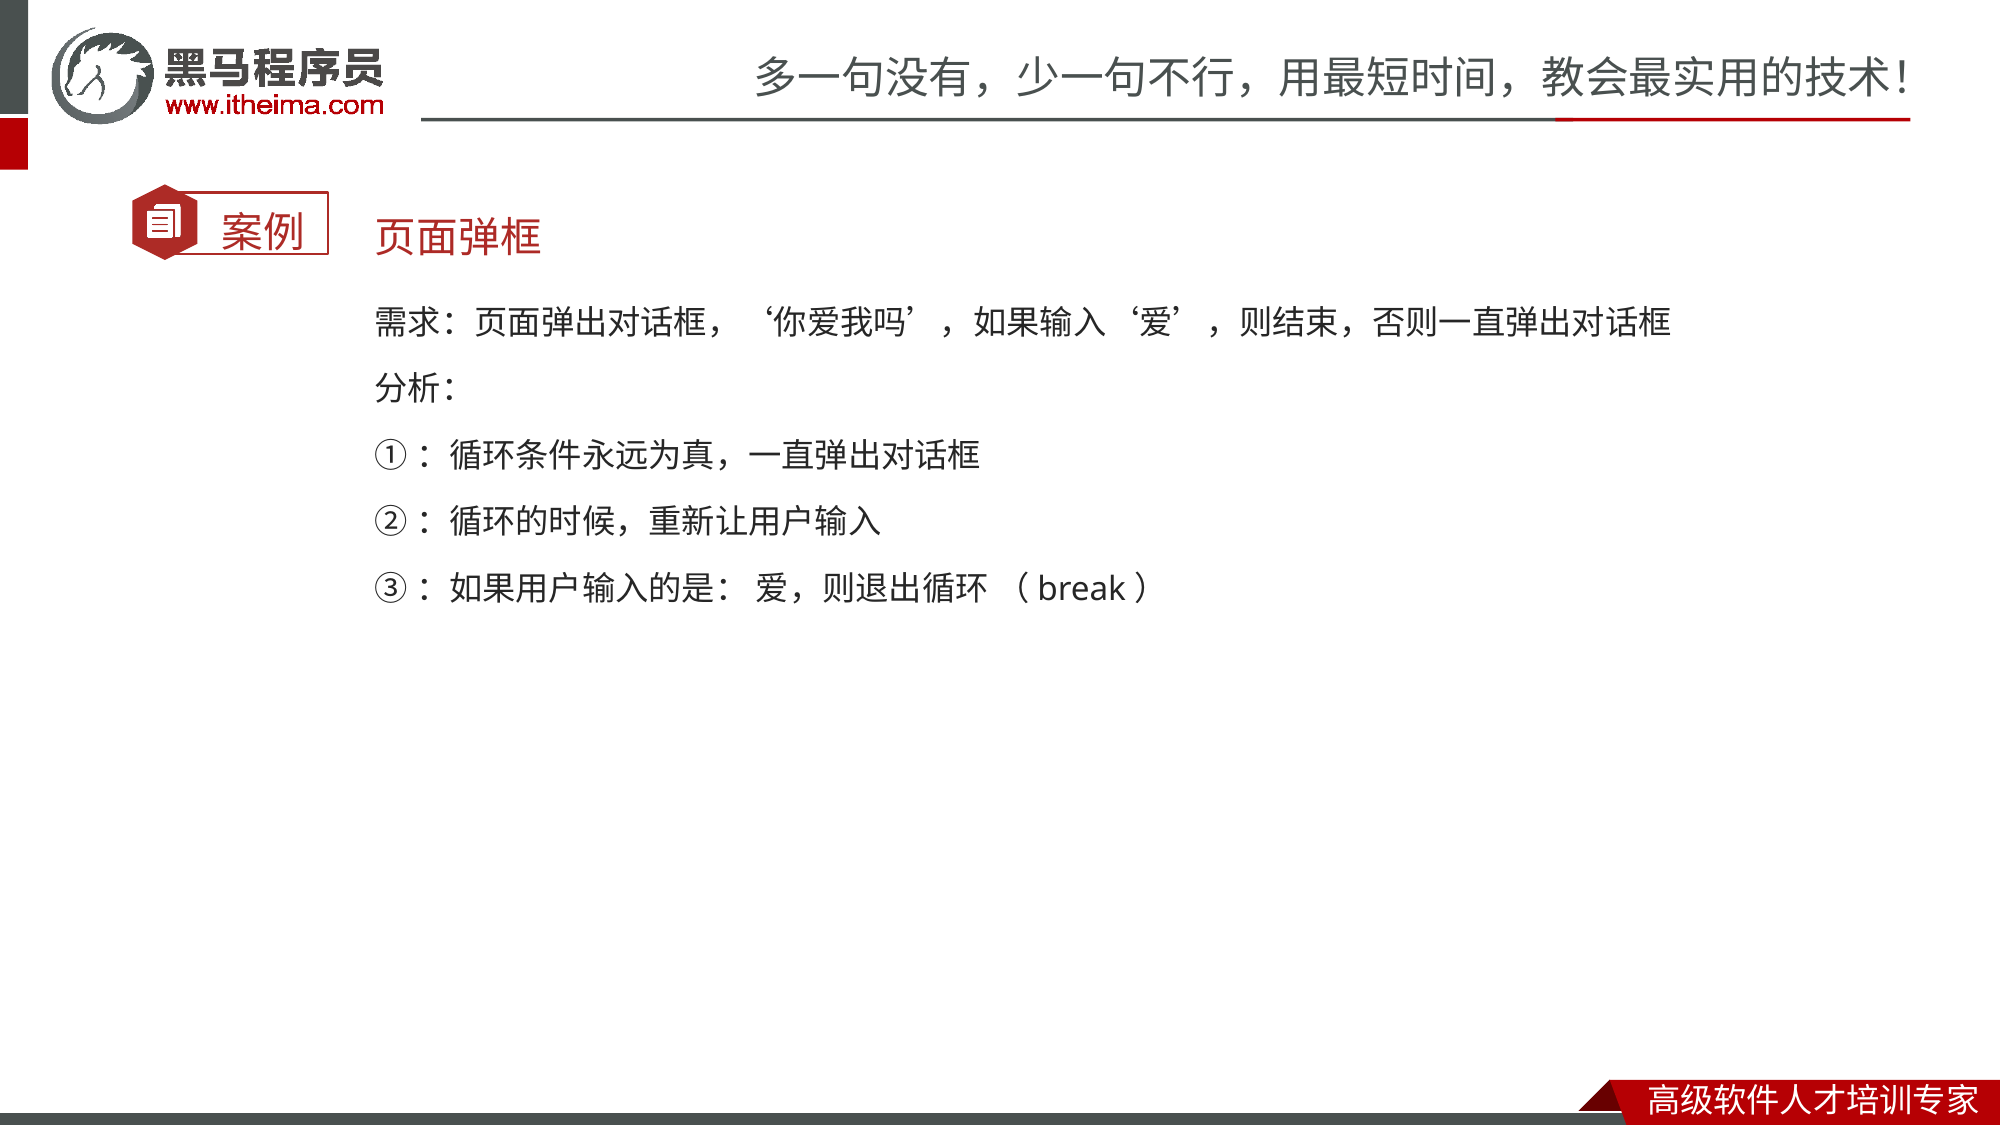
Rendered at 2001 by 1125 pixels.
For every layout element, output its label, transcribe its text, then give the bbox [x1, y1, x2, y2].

picture [147, 204, 181, 238]
picture [50, 26, 384, 125]
list 页面弹框 [360, 181, 1872, 266]
list 需求：页面弹出对话框，‘你爱我吗’，如果输入‘爱’，则结束，否则一直弹出对话框 分析： ①：循环条件永远为真，一直弹出对话框 ②：循环的时候，重新让用户输入 ③：如果用户输入的是： 爱，则退出循环 （break） [360, 273, 1872, 1020]
